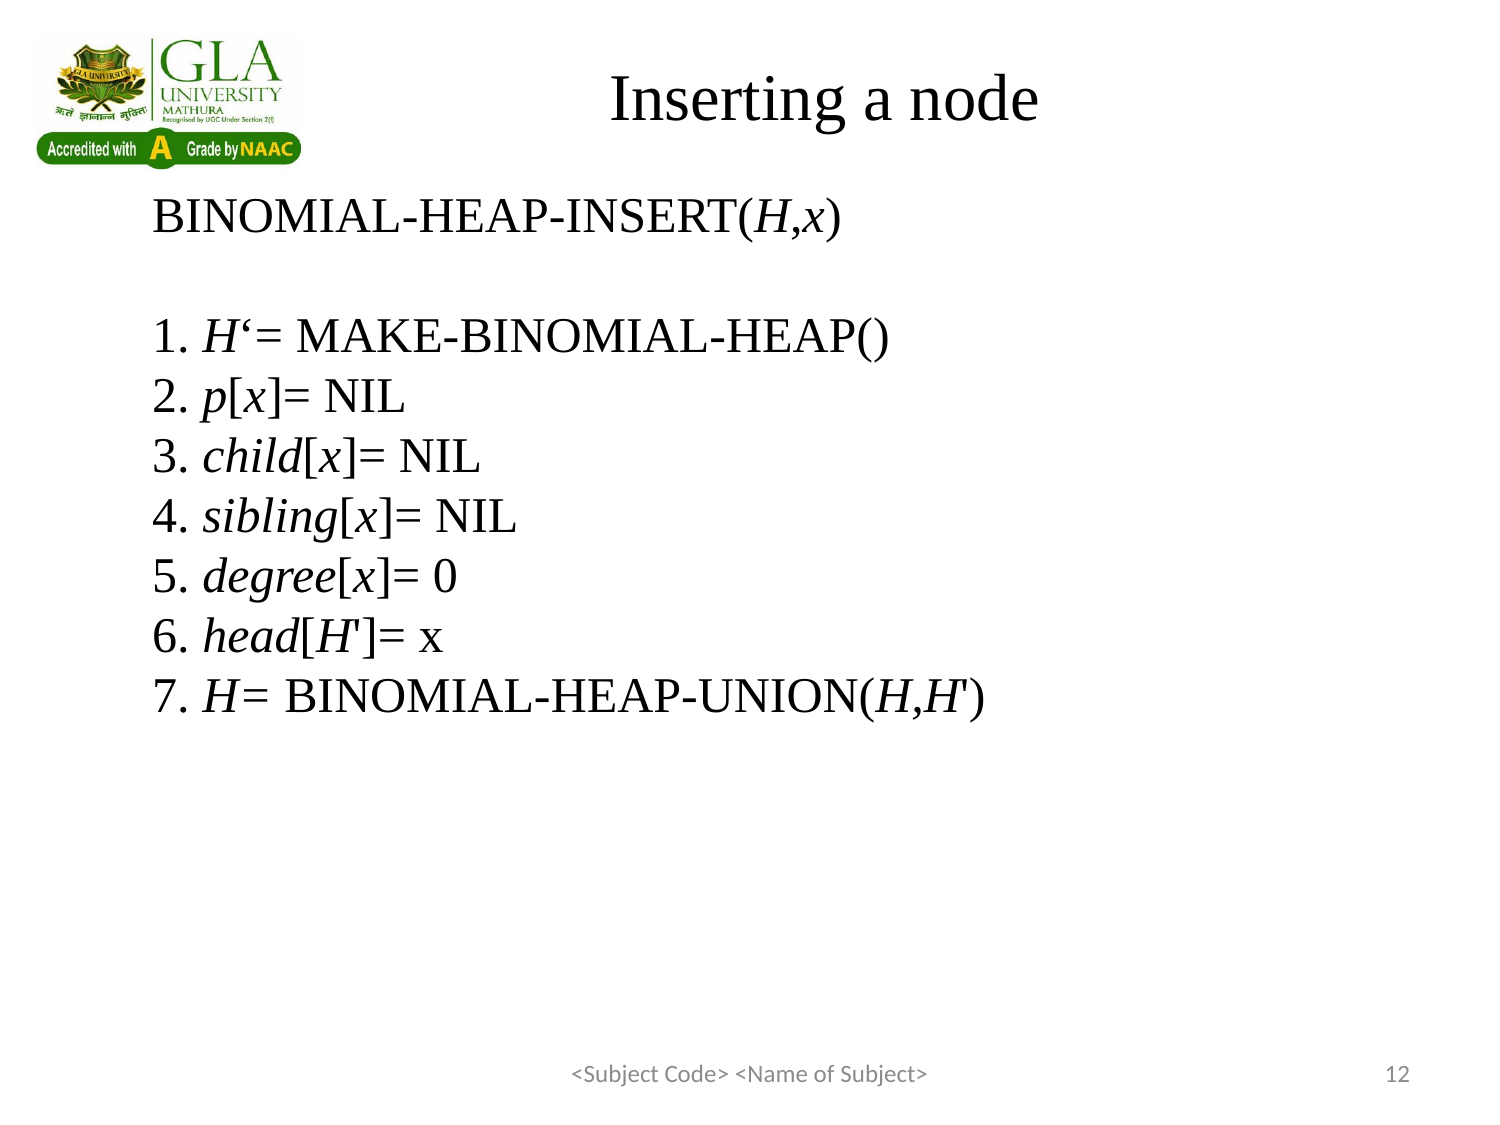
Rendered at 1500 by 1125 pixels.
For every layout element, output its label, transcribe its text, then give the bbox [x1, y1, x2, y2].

picture [34, 34, 302, 172]
footer <Subject Code> <Name of Subject> [512, 1042, 988, 1103]
slide_number 12 [1074, 1042, 1425, 1103]
title Inserting a node [150, 0, 1500, 188]
text_box BINOMIAL-HEAP-INSERT(H,x) 1. H‘= MAKE-BINOMIAL-HEAP() 2. p[x]= NIL 3. child[x]= NIL 4. sibling[x]= NIL 5. degree[x]= 0 6. head[H']= x 7. H= BINOMIAL-HEAP-UNION(H,H') [137, 174, 1125, 730]
